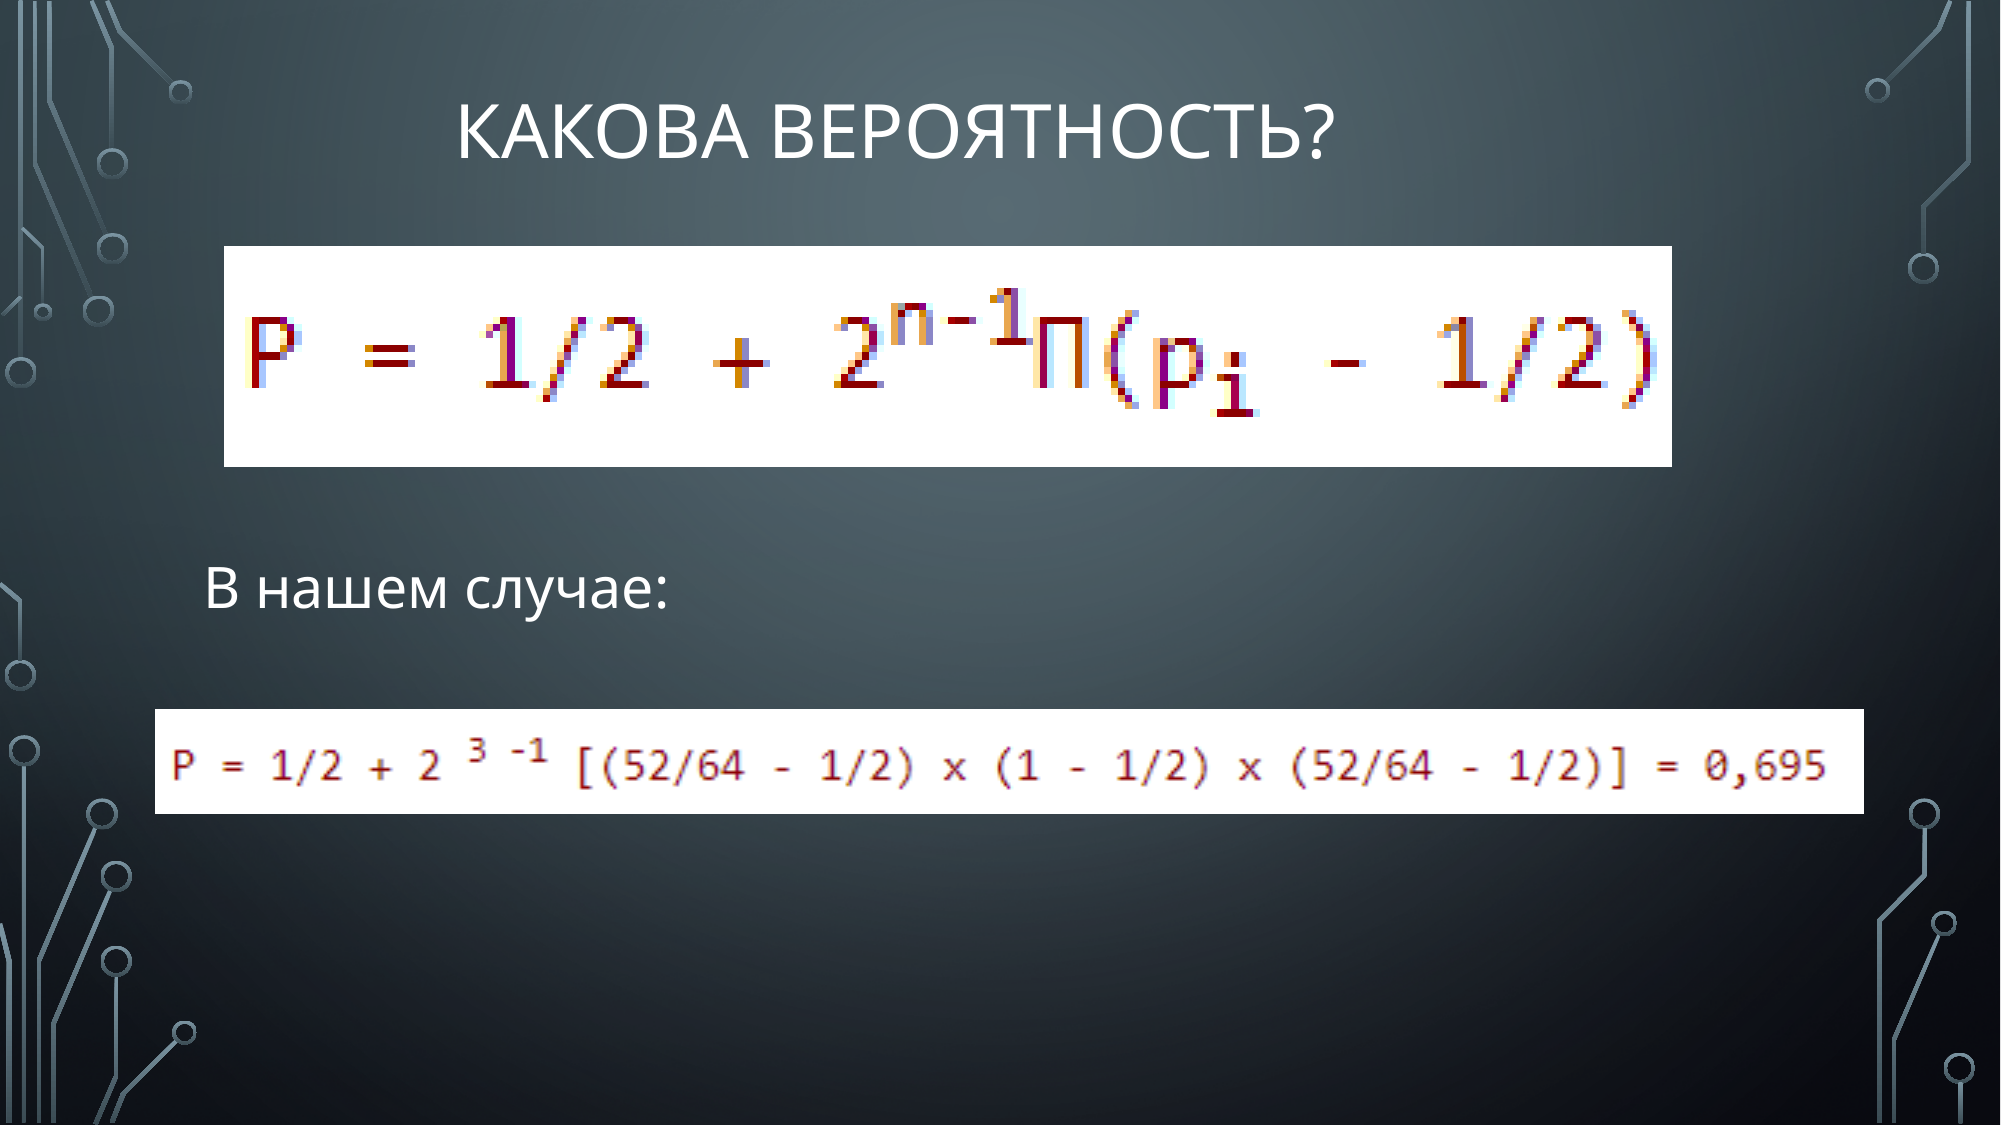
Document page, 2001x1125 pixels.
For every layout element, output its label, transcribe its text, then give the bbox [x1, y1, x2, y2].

picture [154, 708, 1865, 814]
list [224, 246, 1672, 467]
list В нашем случае: [188, 530, 710, 645]
title Какова вероятность? [439, 43, 1517, 183]
